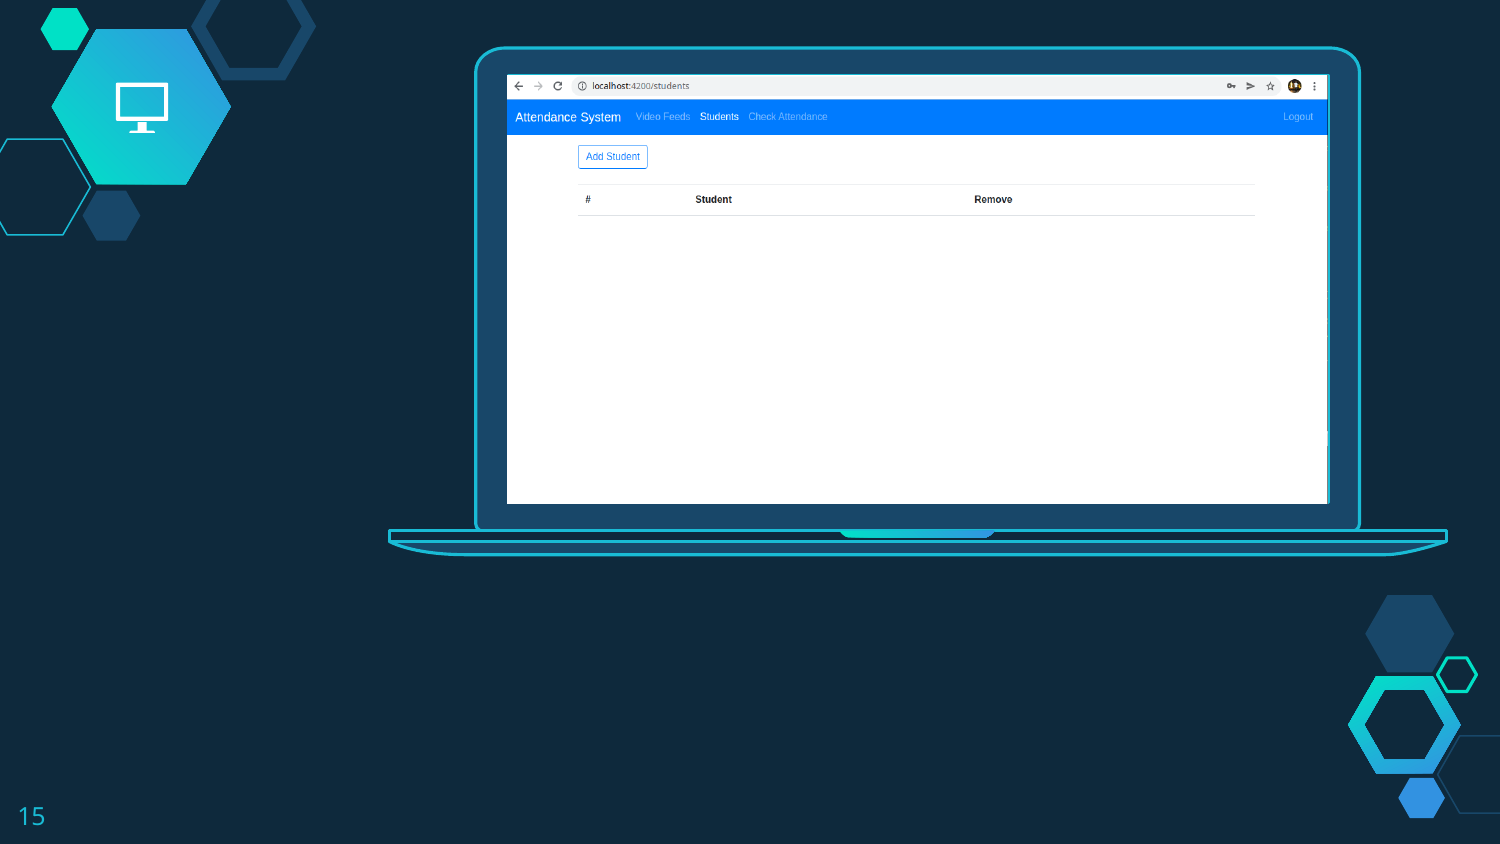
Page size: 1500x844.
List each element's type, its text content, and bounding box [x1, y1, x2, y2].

slide_number 15 [2, 785, 93, 844]
picture [507, 74, 1328, 505]
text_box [115, 82, 169, 134]
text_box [389, 47, 1447, 555]
